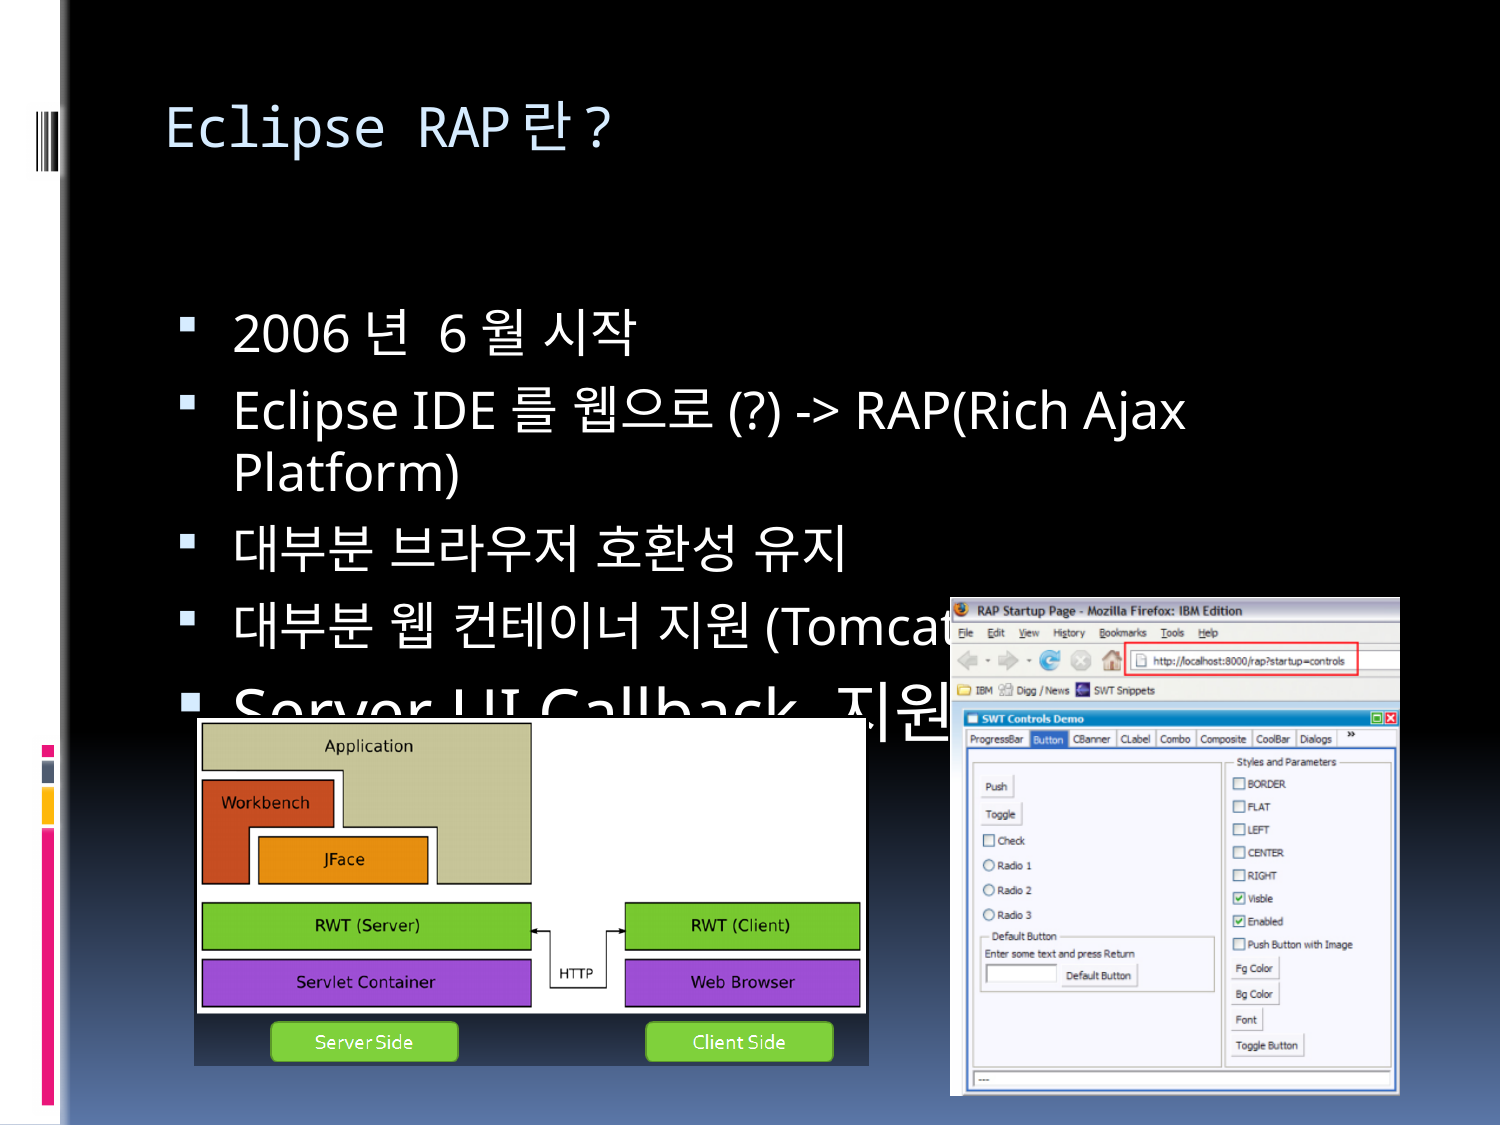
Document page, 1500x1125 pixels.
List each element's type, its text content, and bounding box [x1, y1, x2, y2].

title Eclipse RAP란? [150, 83, 1425, 234]
picture [950, 597, 1401, 1096]
list 2006년 6월 시작 Eclipse IDE를 웹으로(?) -> RAP(Rich Ajax Platform) 대부분 브라우저 호환성 유지 대부분 웹 컨테이너 지원(Tomcat, WebLogic …) Server UI Callback 지원 [150, 292, 1425, 1043]
picture [194, 715, 869, 1066]
